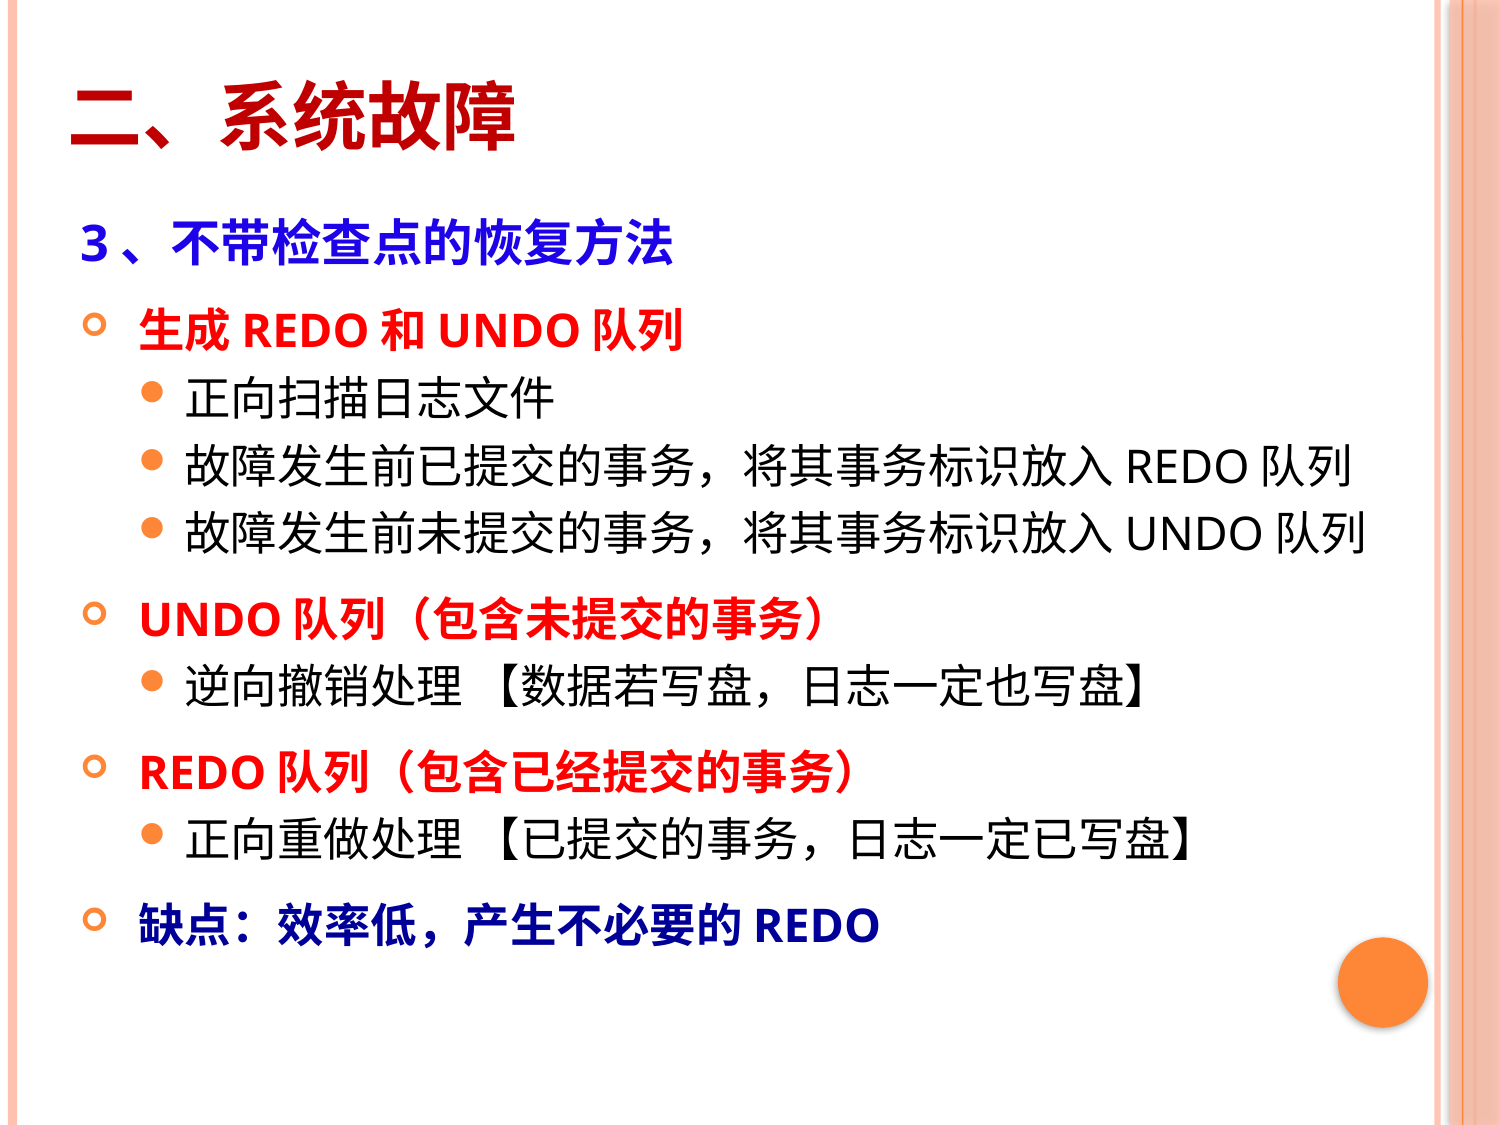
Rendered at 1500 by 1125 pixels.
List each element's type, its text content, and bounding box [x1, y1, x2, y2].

title 二、系统故障 [53, 20, 1279, 209]
list 3、不带检查点的恢复方法 生成REDO和UNDO队列 正向扫描日志文件 故障发生前已提交的事务，将其事务标识放入REDO队列 故障发生前未提交的事务，将其事务标识放入UNDO队列 UNDO队列（包含未提交的事务） 逆向撤销处理 【数据若写盘，日志一定也写盘】 REDO队列（包含已经提交的事务） 正向重做处理 【已提交的事务，日志一定已写盘】 缺点：效率低，产生不必要的REDO [64, 196, 1402, 1047]
